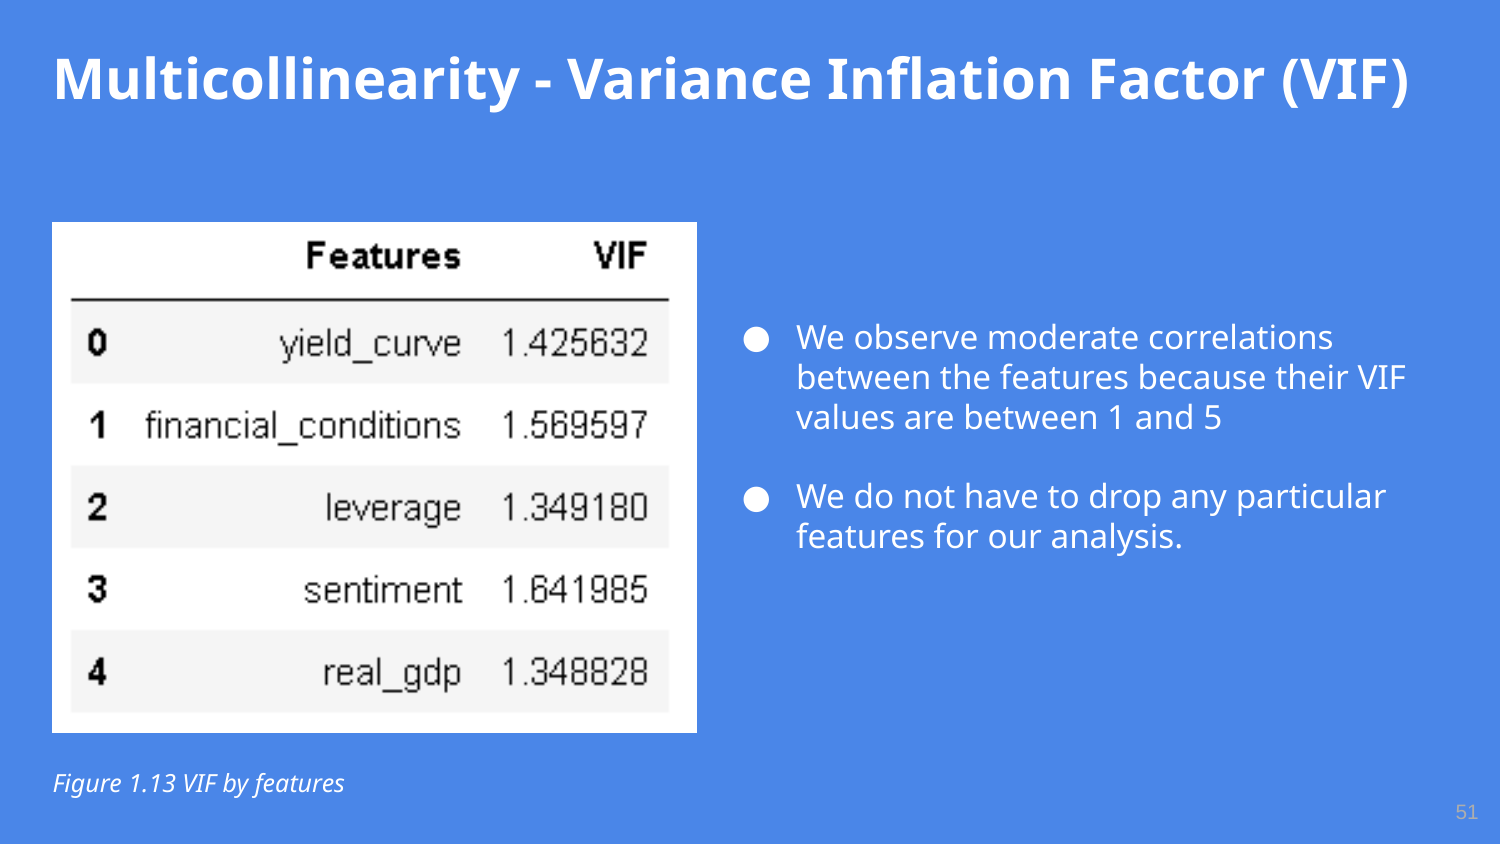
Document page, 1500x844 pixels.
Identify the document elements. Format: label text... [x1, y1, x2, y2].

picture [52, 222, 698, 734]
title Multicollinearity - Variance Inflation Factor (VIF) [37, 28, 1439, 123]
slide_number ‹#› [1403, 779, 1494, 844]
text_box Figure 1.13 VIF by features [37, 752, 560, 813]
text_box We observe moderate correlations between the features because their VIF values are between 1 and 5 We do not have to drop any particular features for our analysis. [706, 301, 1439, 571]
